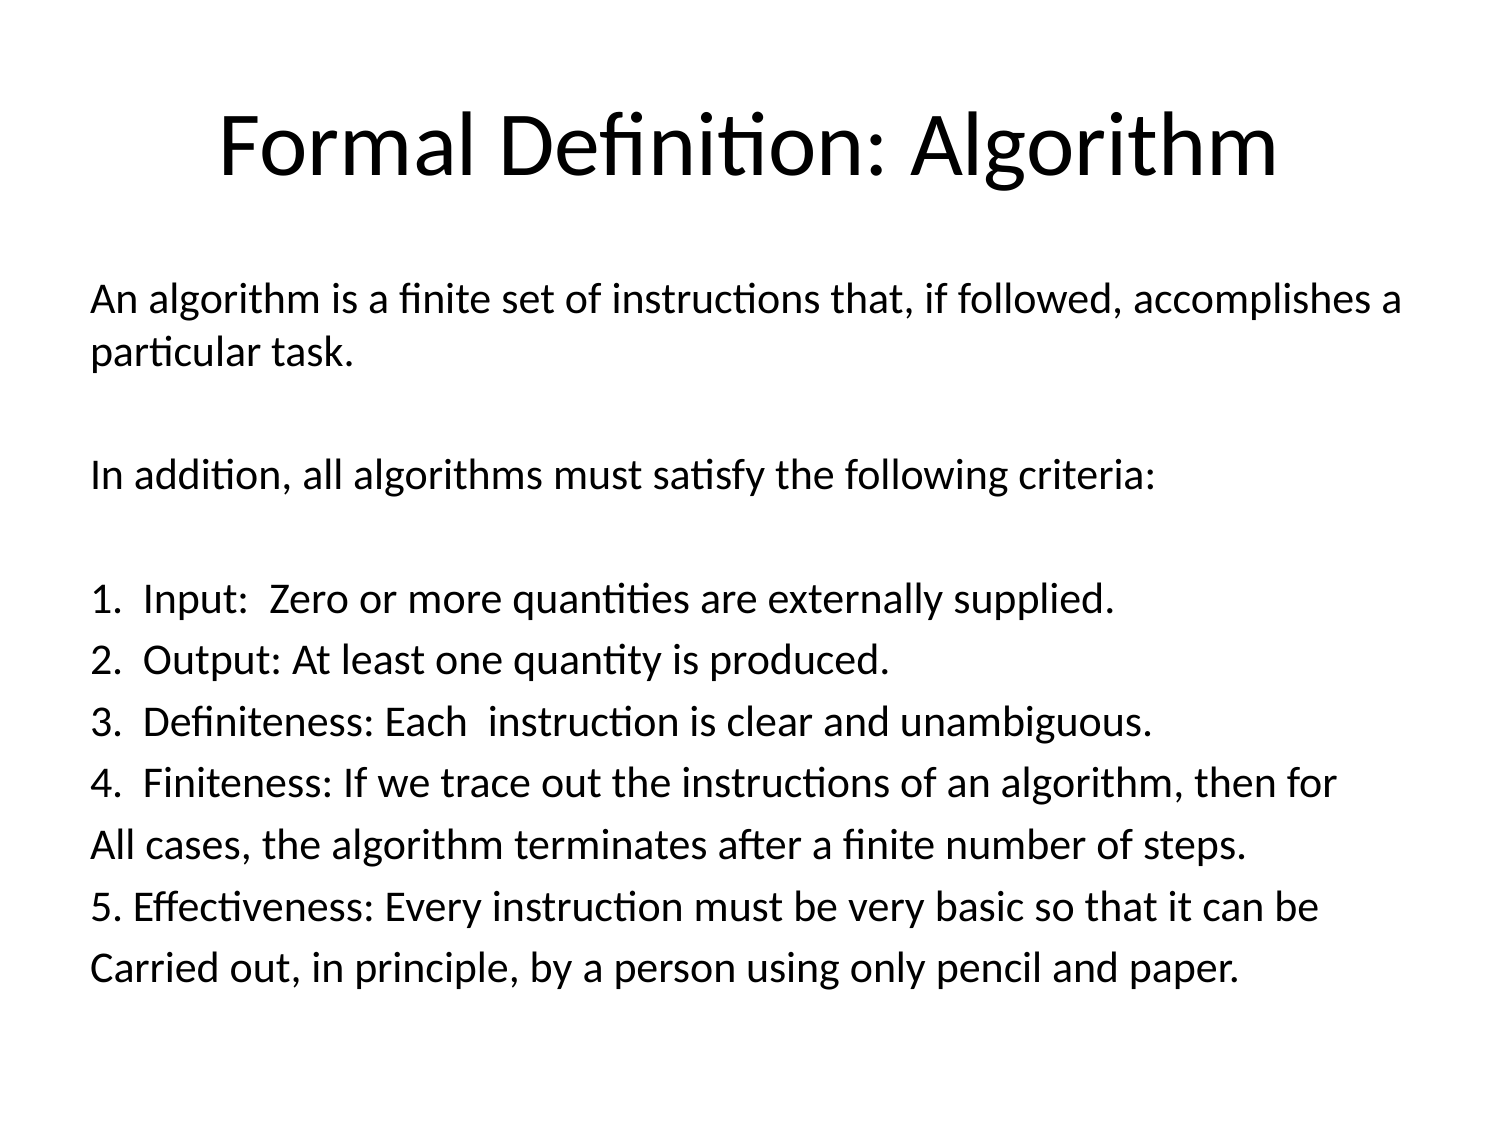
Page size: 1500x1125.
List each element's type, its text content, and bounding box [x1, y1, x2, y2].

title Formal Definition: Algorithm [75, 45, 1425, 233]
list An algorithm is a finite set of instructions that, if followed, accomplishes a particular task. In addition, all algorithms must satisfy the following criteria: 1. Input: Zero or more quantities are externally supplied. 2. Output: At least one quantity is produced. 3. Definiteness: Each instruction is clear and unambiguous. 4. Finiteness: If we trace out the instructions of an algorithm, then for All cases, the algorithm terminates after a finite number of steps. 5. Effectiveness: Every instruction must be very basic so that it can be Carried out, in principle, by a person using only pencil and paper. [75, 262, 1425, 1005]
